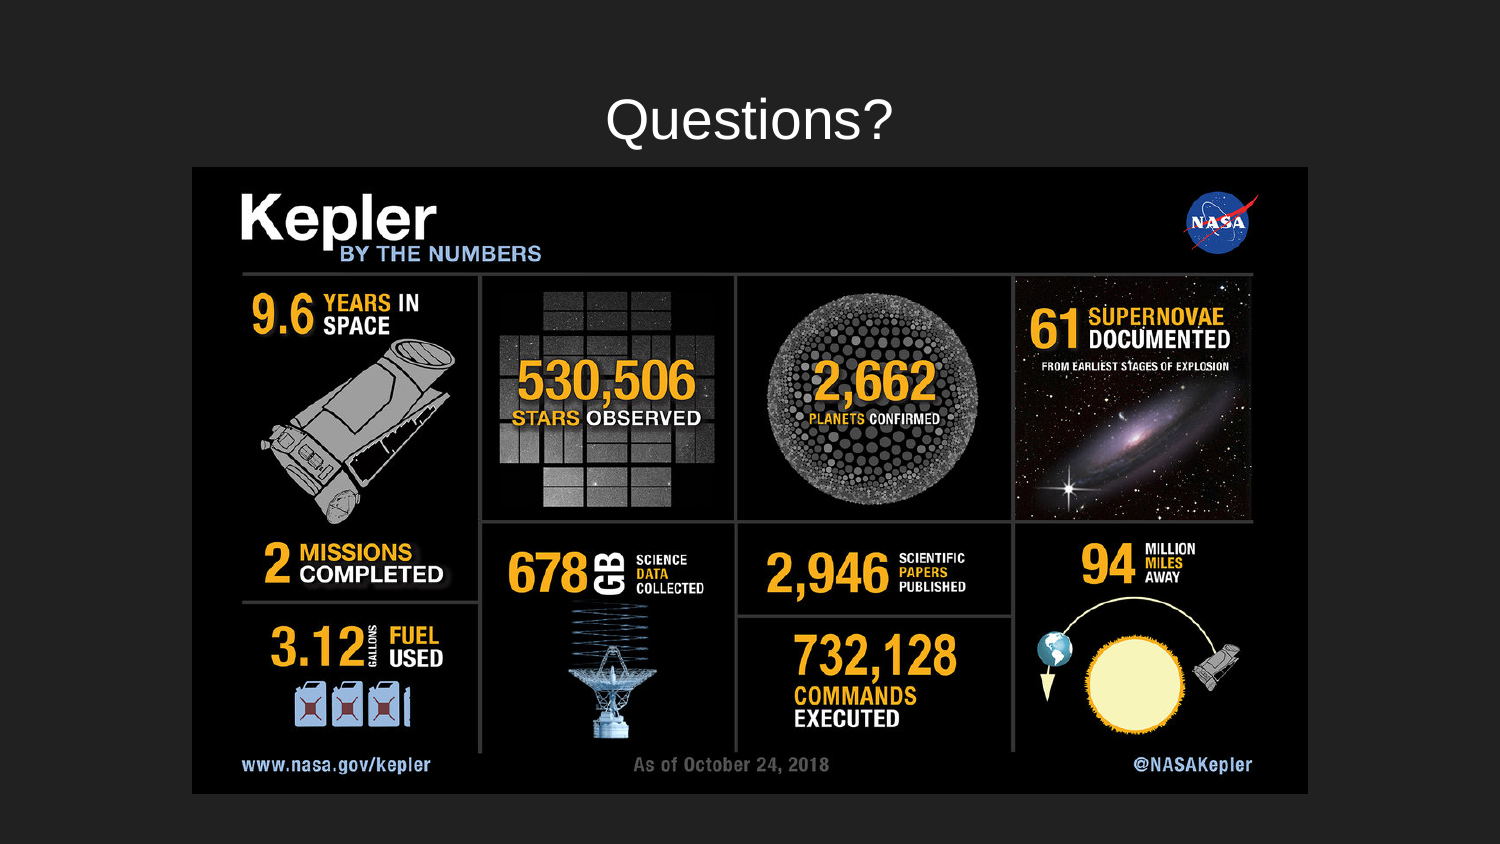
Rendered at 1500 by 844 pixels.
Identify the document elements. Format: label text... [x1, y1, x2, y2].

picture [192, 166, 1308, 794]
title Questions? [51, 72, 1449, 167]
